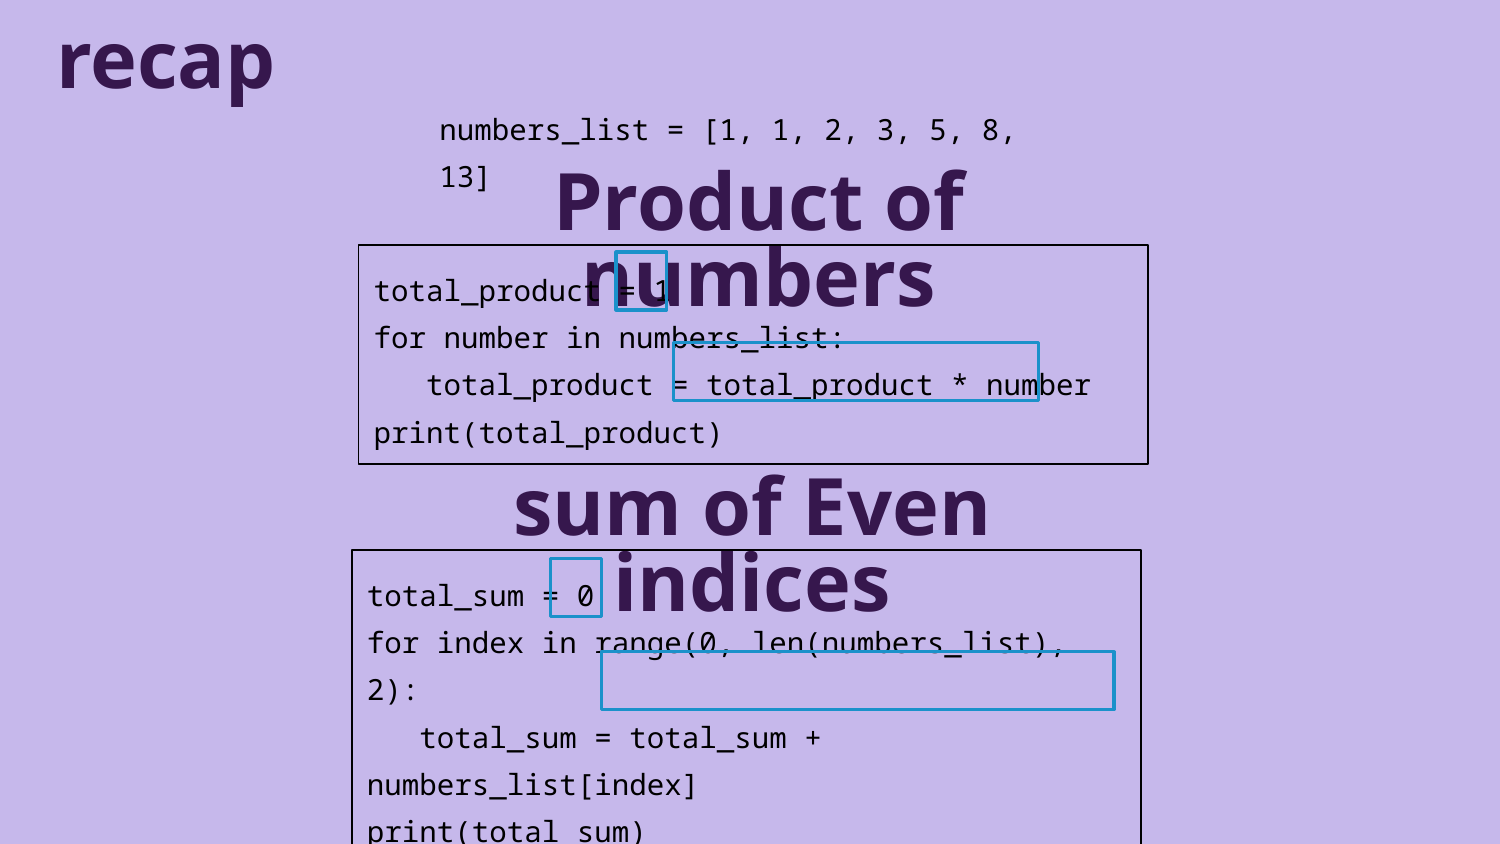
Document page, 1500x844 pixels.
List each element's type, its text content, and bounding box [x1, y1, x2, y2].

text_box recap [24, 12, 308, 119]
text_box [358, 154, 1149, 455]
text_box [351, 459, 1142, 760]
text_box numbers_list = [1, 1, 2, 3, 5, 8, 13] [424, 83, 1083, 152]
